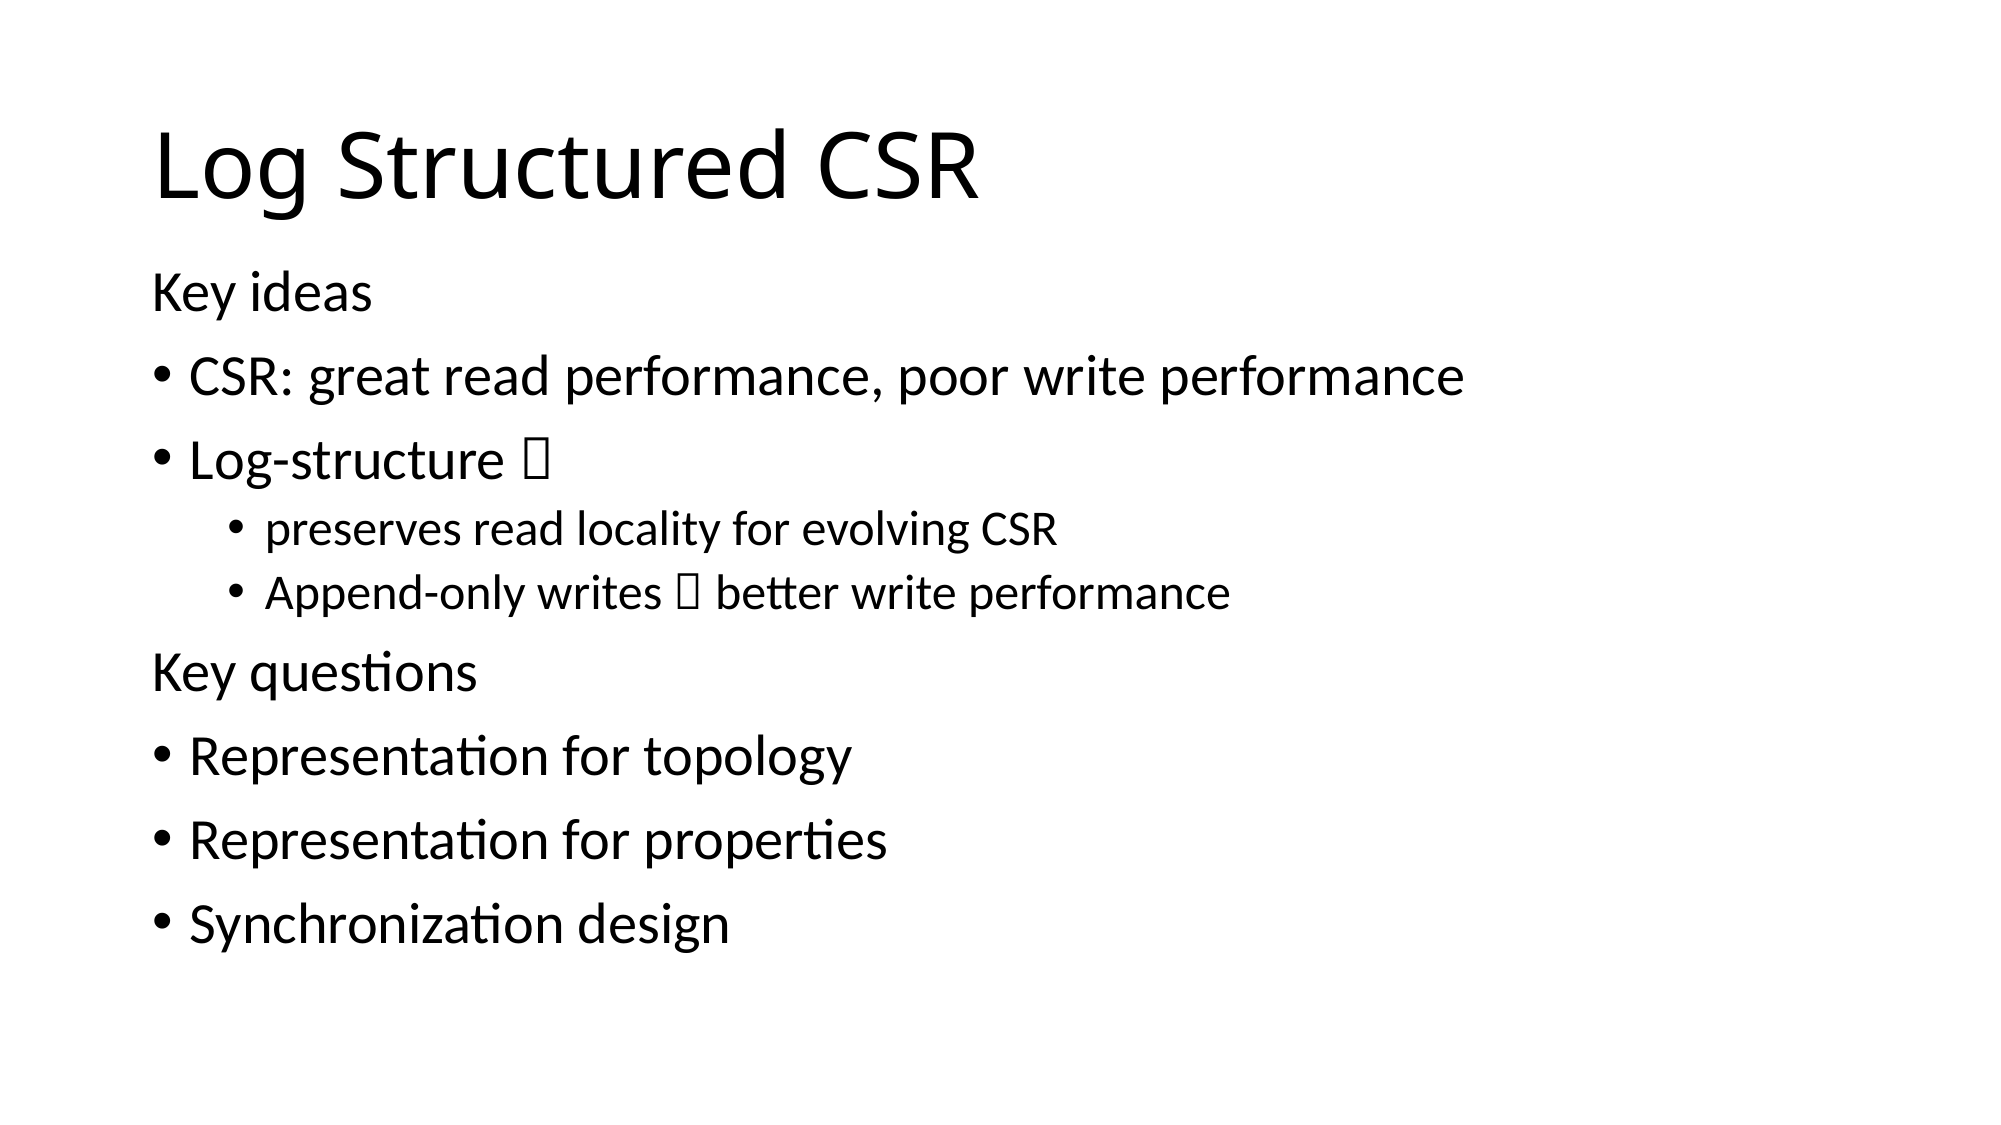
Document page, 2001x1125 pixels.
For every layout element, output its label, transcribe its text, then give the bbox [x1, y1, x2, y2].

title Log Structured CSR [137, 59, 1863, 253]
list Key ideas CSR: great read performance, poor write performance Log-structure  preserves read locality for evolving CSR Append-only writes  better write performance Key questions Representation for topology Representation for properties Synchronization design [137, 253, 1863, 968]
